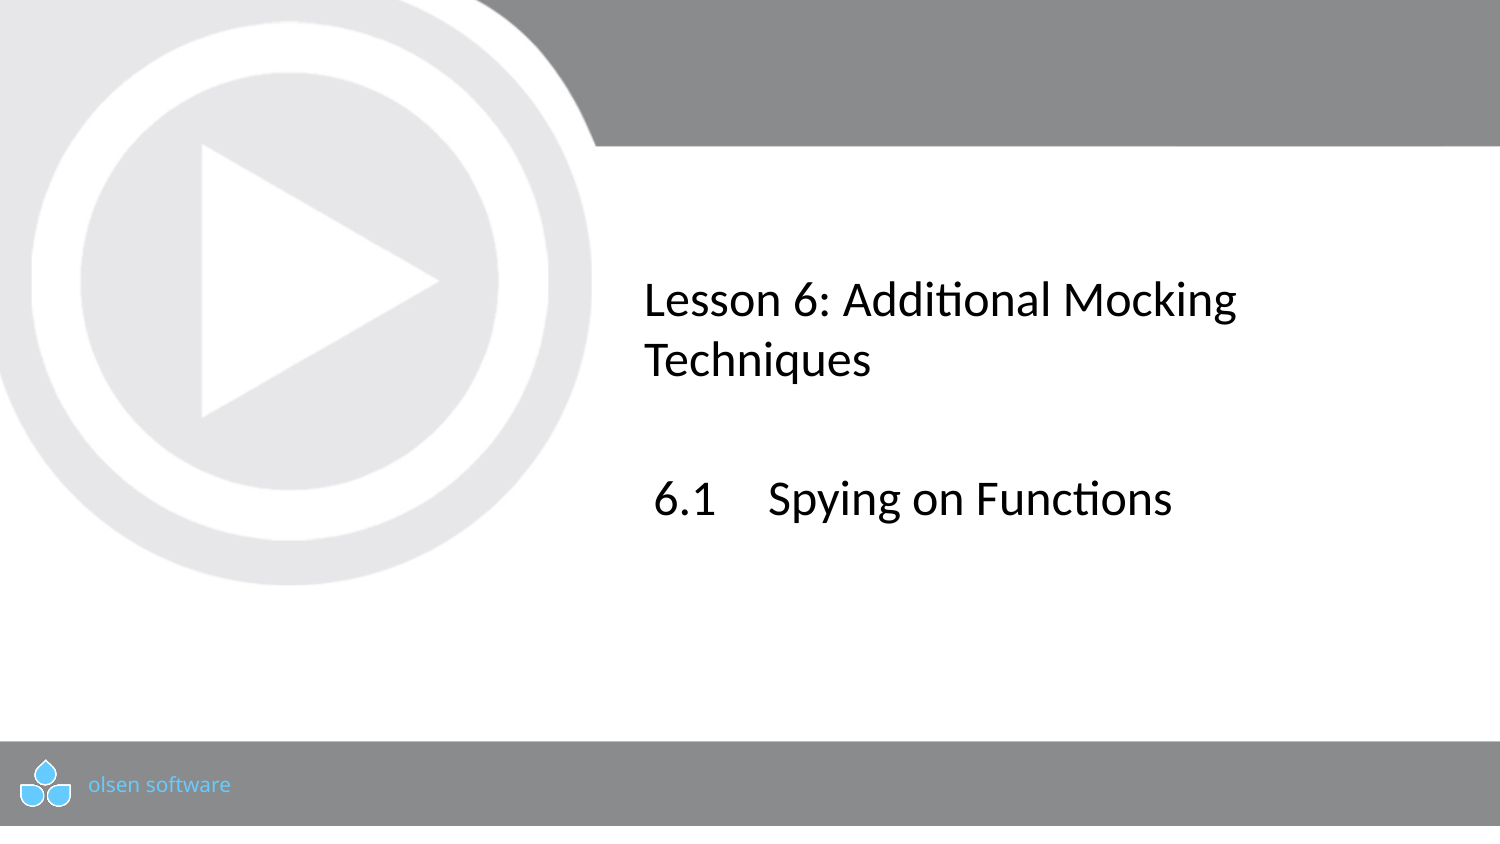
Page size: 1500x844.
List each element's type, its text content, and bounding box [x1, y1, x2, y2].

subtitle 6.1 Spying on Functions [629, 457, 1446, 673]
title Lesson 6: Additional Mocking Techniques [629, 259, 1446, 441]
picture [0, 0, 1500, 826]
